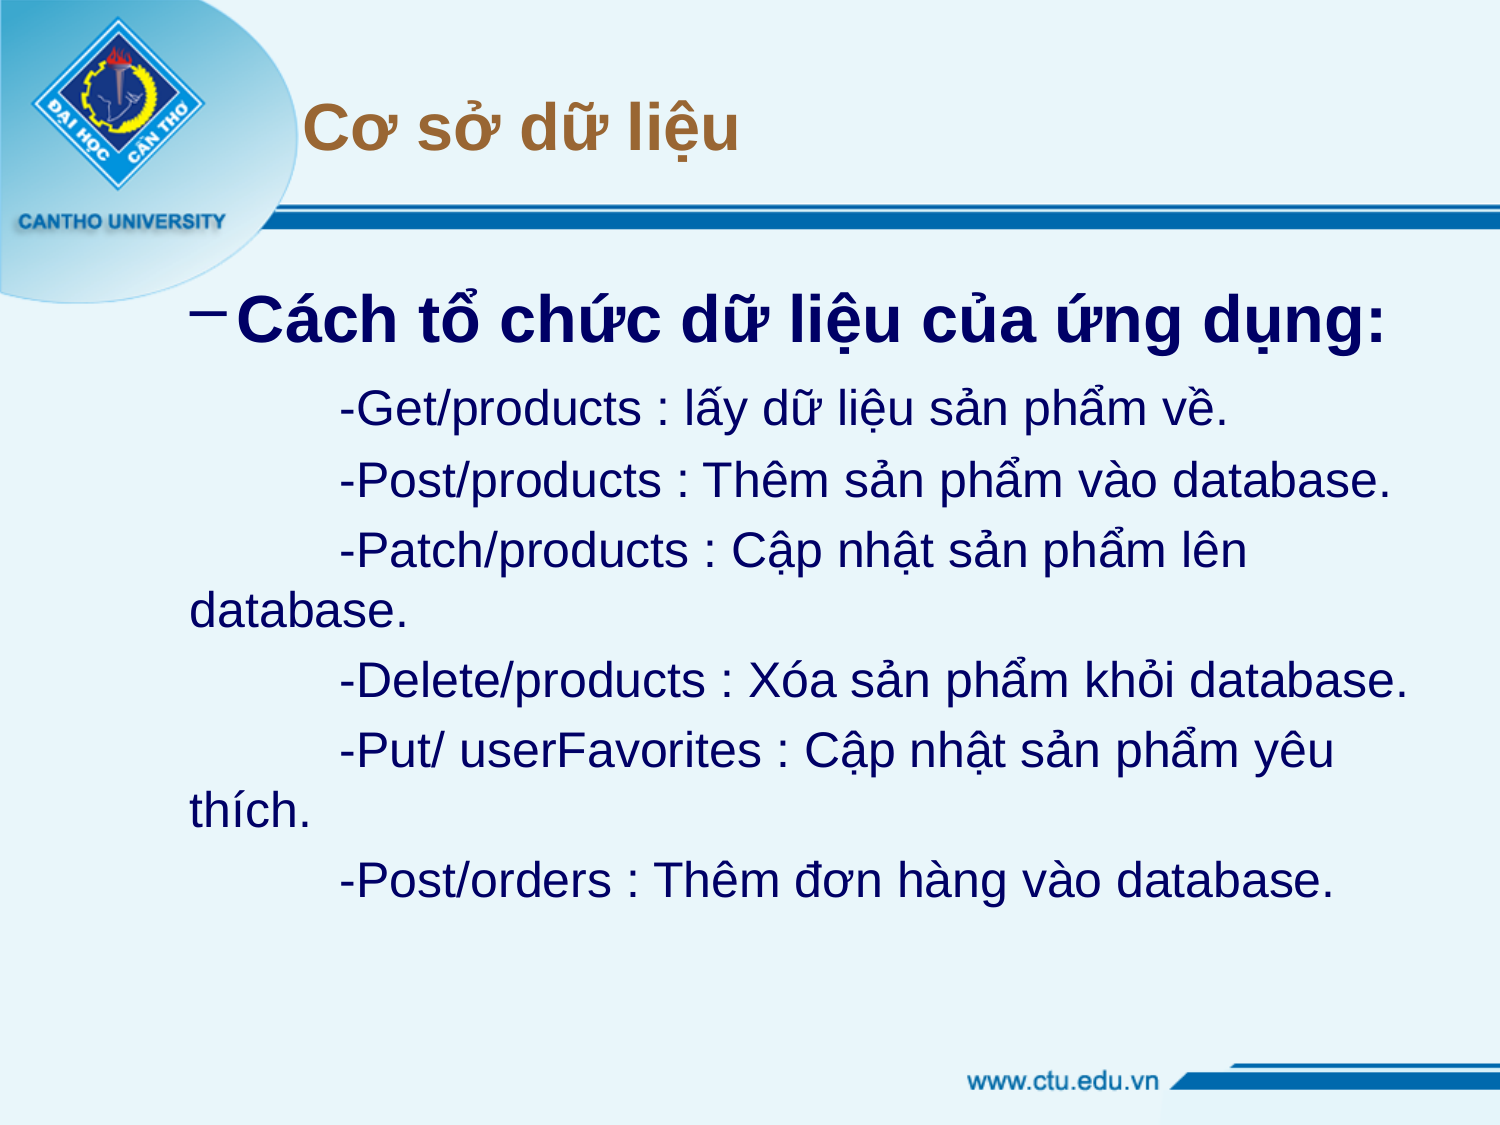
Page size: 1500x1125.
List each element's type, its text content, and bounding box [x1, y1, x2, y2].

picture [0, 0, 1500, 1125]
title Cơ sở dữ liệu [287, 46, 1450, 202]
list Cách tổ chức dữ liệu của ứng dụng: -Get/products : lấy dữ liệu sản phẩm về. -Post/products : Thêm sản phẩm vào database. -Patch/products : Cập nhật sản phẩm lên database. -Delete/products : Xóa sản phẩm khỏi database. -Put/ userFavorites : Cập nhật sản phẩm yêu thích. -Post/orders : Thêm đơn hàng vào database. [99, 267, 1450, 1125]
